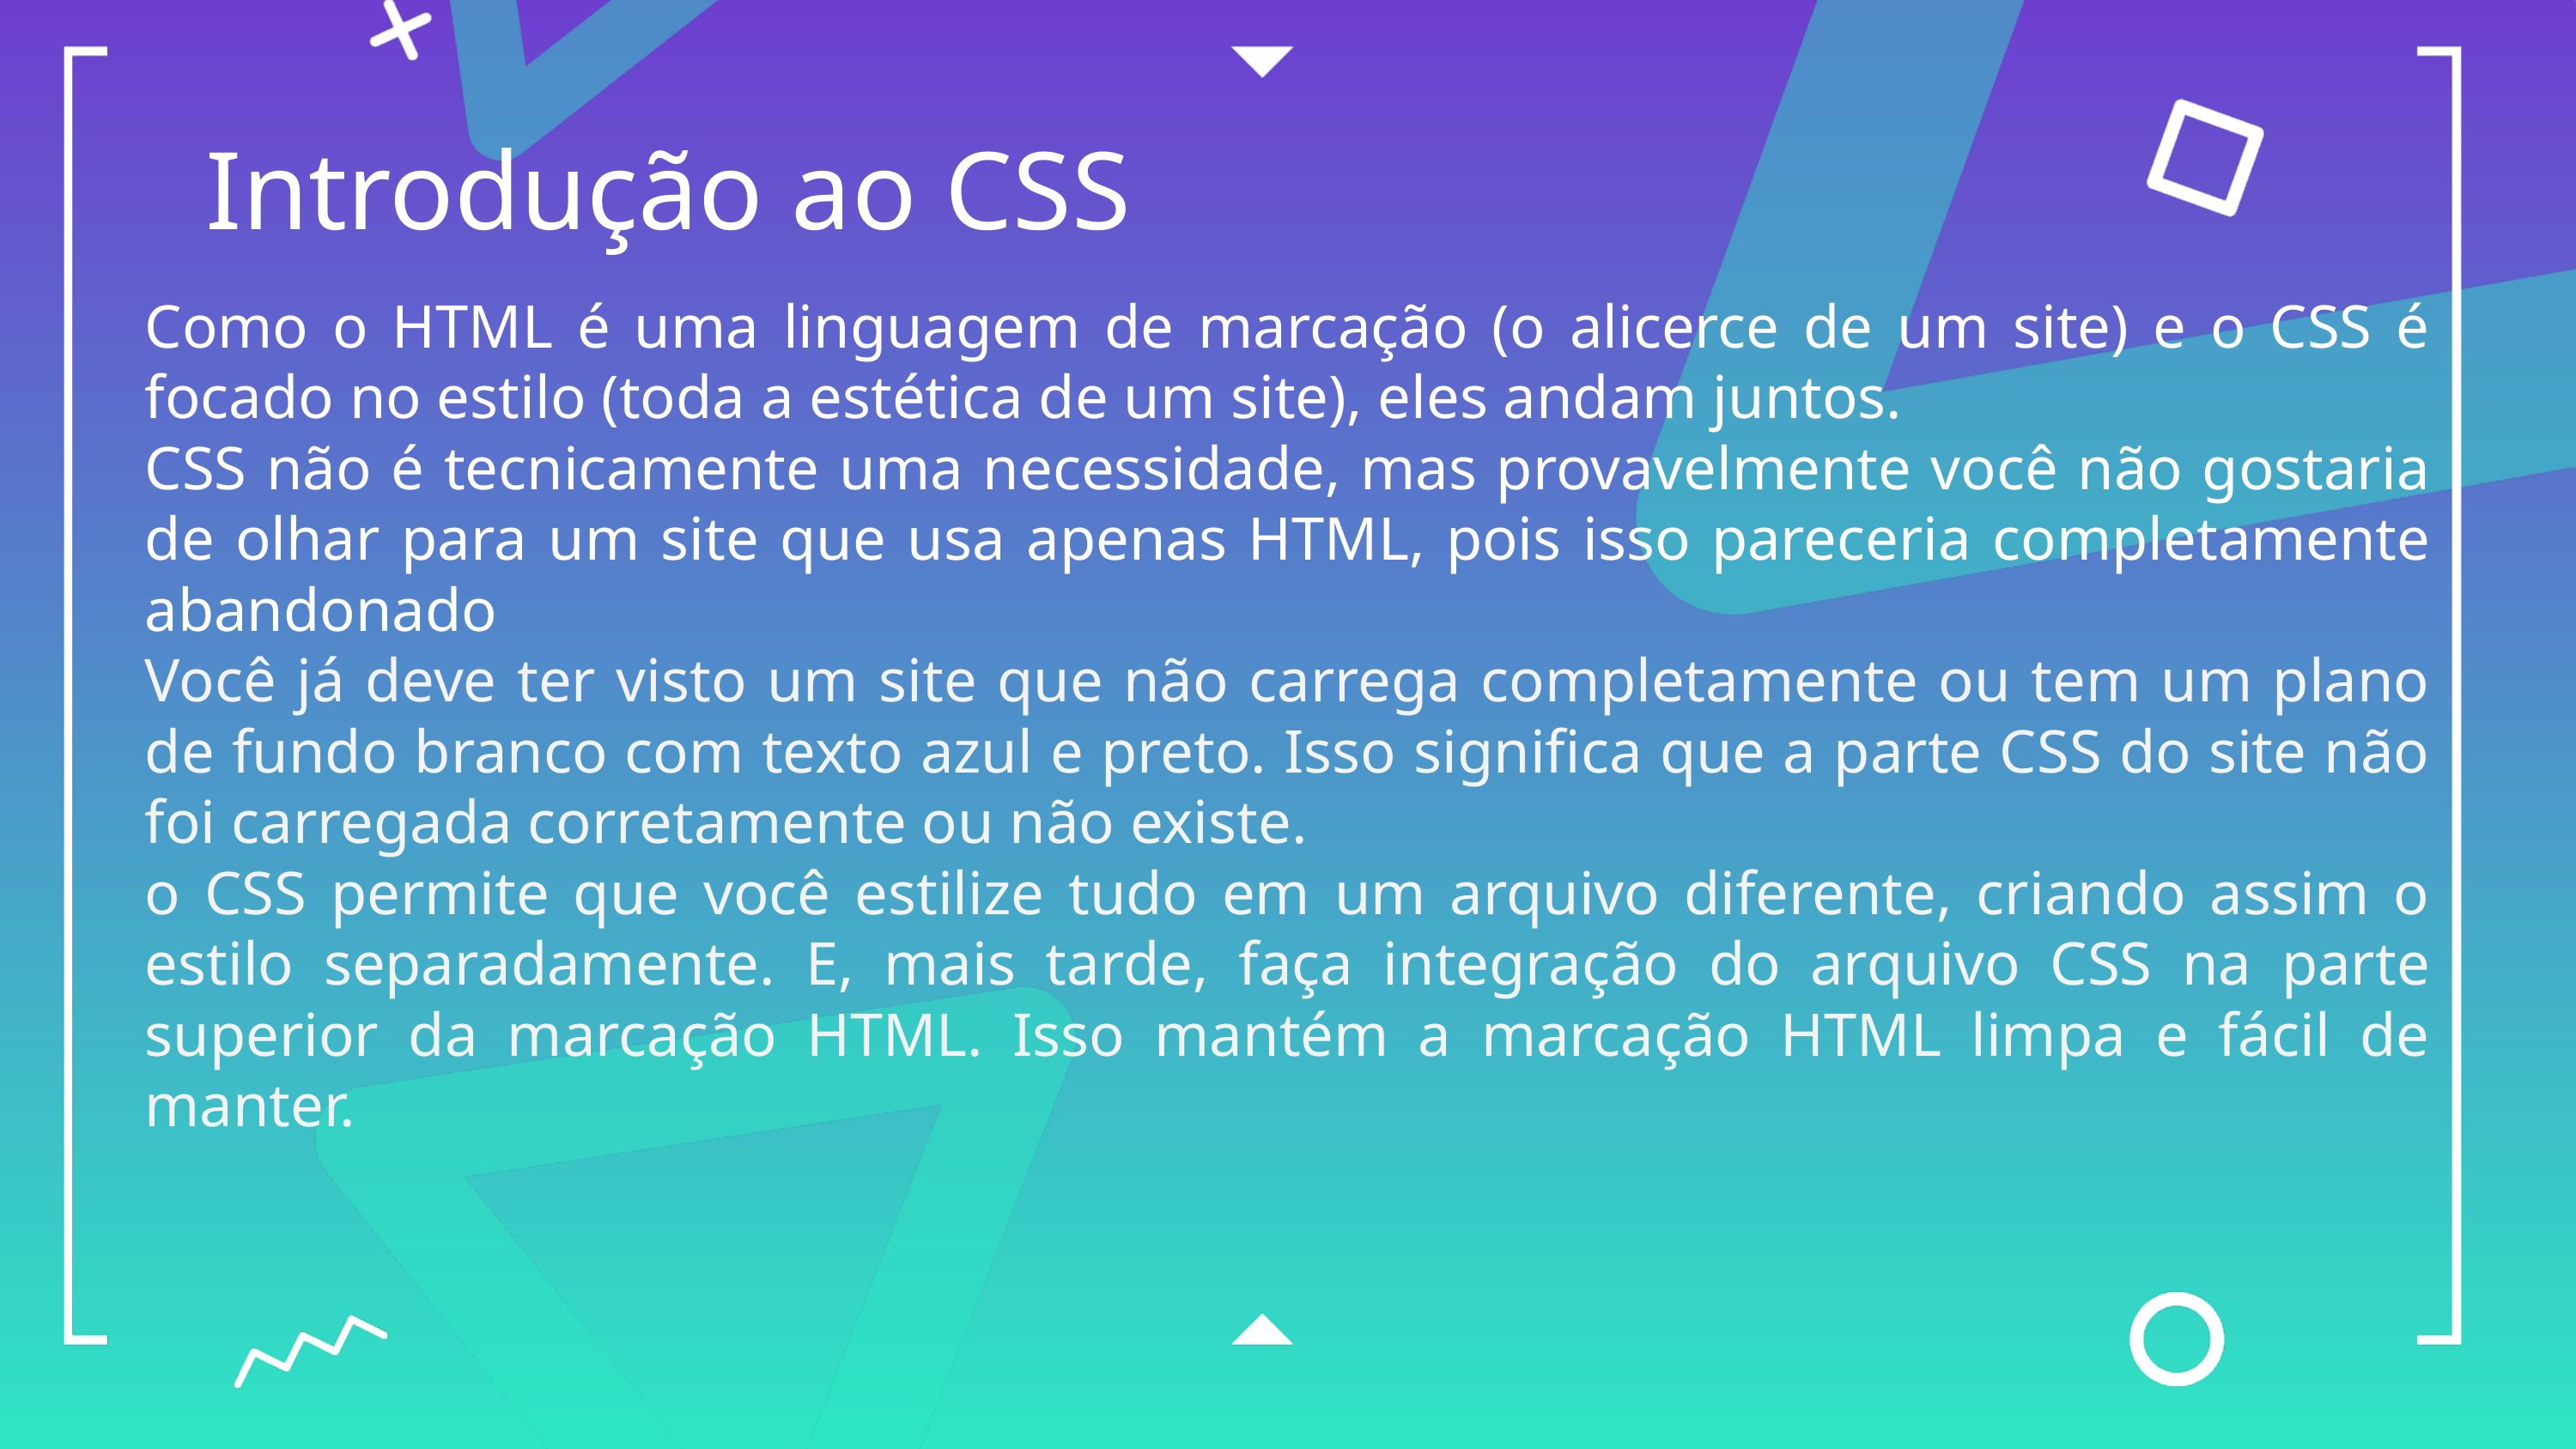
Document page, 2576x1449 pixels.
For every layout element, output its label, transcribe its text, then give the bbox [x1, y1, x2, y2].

text_box Introdução ao CSS [205, 122, 1611, 252]
text_box Como o HTML é uma linguagem de marcação (o alicerce de um site) e o CSS é focado no estilo (toda a estética de um site), eles andam juntos. CSS não é tecnicamente uma necessidade, mas provavelmente você não gostaria de olhar para um site que usa apenas HTML, pois isso pareceria completamente abandonado Você já deve ter visto um site que não carrega completamente ou tem um plano de fundo branco com texto azul e preto. Isso significa que a parte CSS do site não foi carregada corretamente ou não existe. o CSS permite que você estilize tudo em um arquivo diferente, criando assim o estilo separadamente. E, mais tarde, faça integração do arquivo CSS na parte superior da marcação HTML. Isso mantém a marcação HTML limpa e fácil de manter. [144, 288, 2432, 1210]
text_box [64, 0, 2462, 1442]
text_box [185, 0, 2576, 1449]
